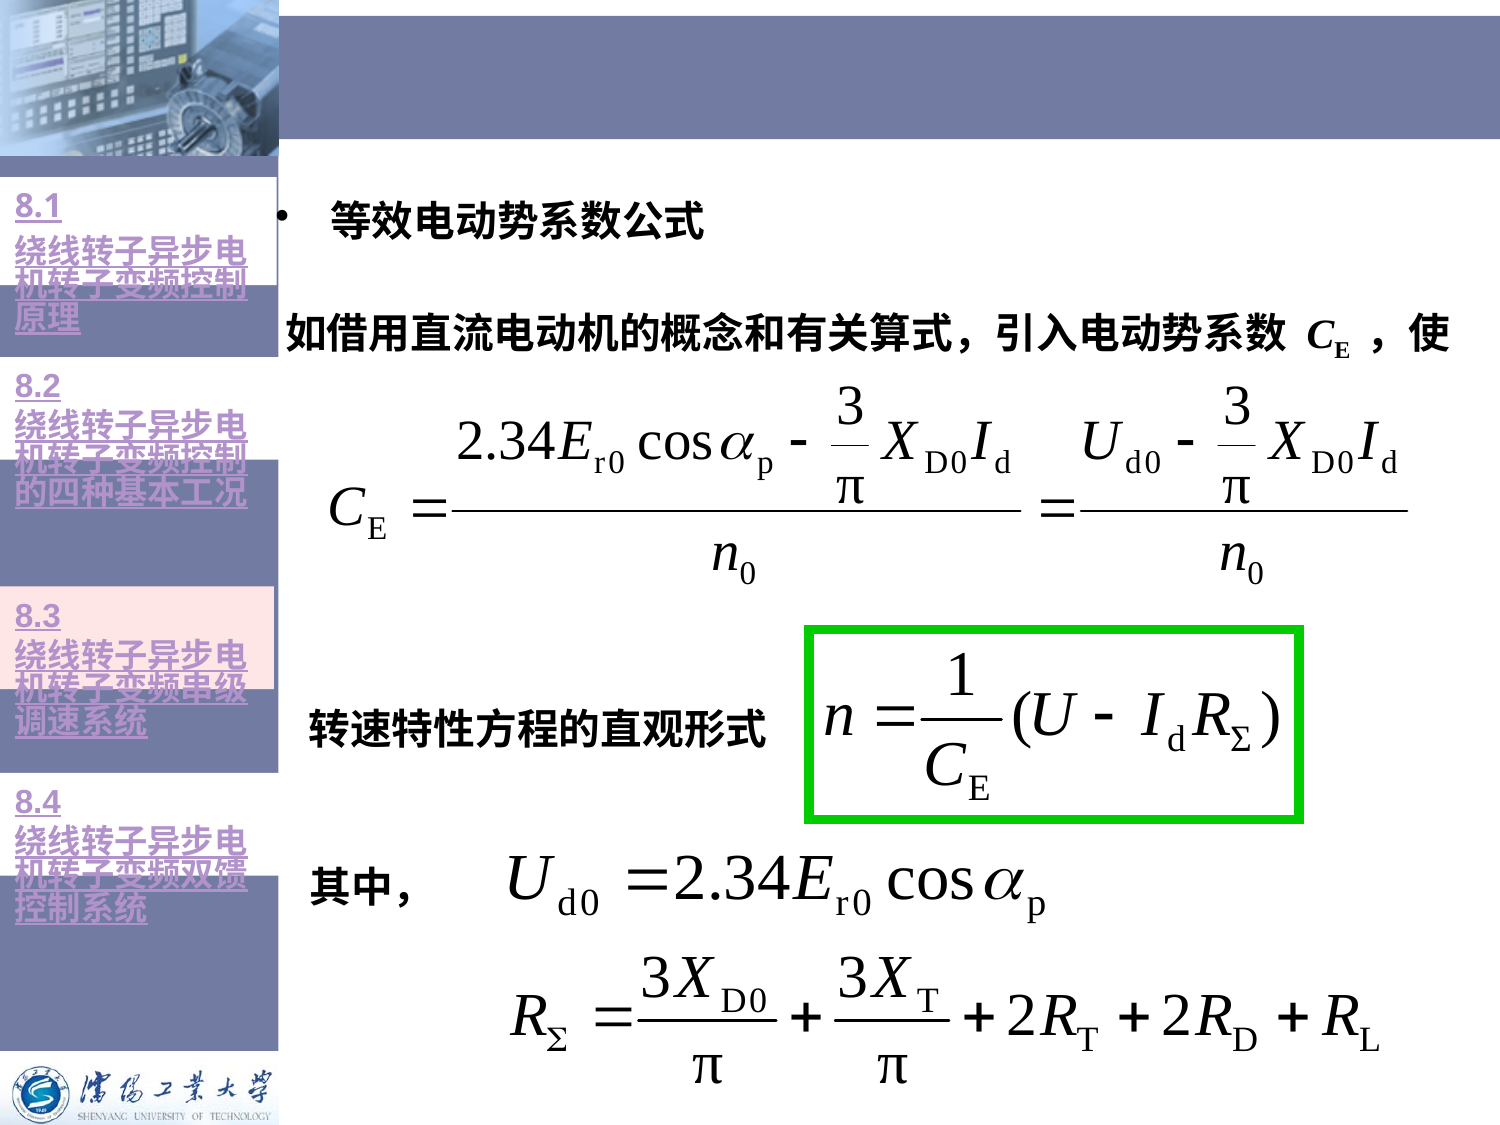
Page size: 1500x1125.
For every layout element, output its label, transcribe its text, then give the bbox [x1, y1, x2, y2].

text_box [813, 633, 1295, 815]
list 如借用直流电动机的概念和有关算式，引入电动势系数 CE ，使 [284, 306, 1500, 380]
text_box 8.1绕线转子异步电机转子变频控制原理 [0, 177, 277, 286]
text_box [499, 938, 1395, 1097]
text_box 8.3绕线转子异步电机转子变频串级调速系统 [0, 586, 274, 690]
picture [0, 1051, 279, 1125]
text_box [499, 833, 1057, 938]
text_box 转速特性方程的直观形式 [293, 695, 804, 767]
text_box 8.4绕线转子异步电机转子变频双馈控制系统 [0, 772, 282, 876]
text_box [320, 368, 1422, 597]
picture [0, 0, 279, 156]
text_box 其中， [293, 853, 460, 919]
text_box 8.2绕线转子异步电机转子变频控制的四种基本工况 [0, 357, 280, 460]
title 等效电动势系数公式 [274, 176, 962, 269]
